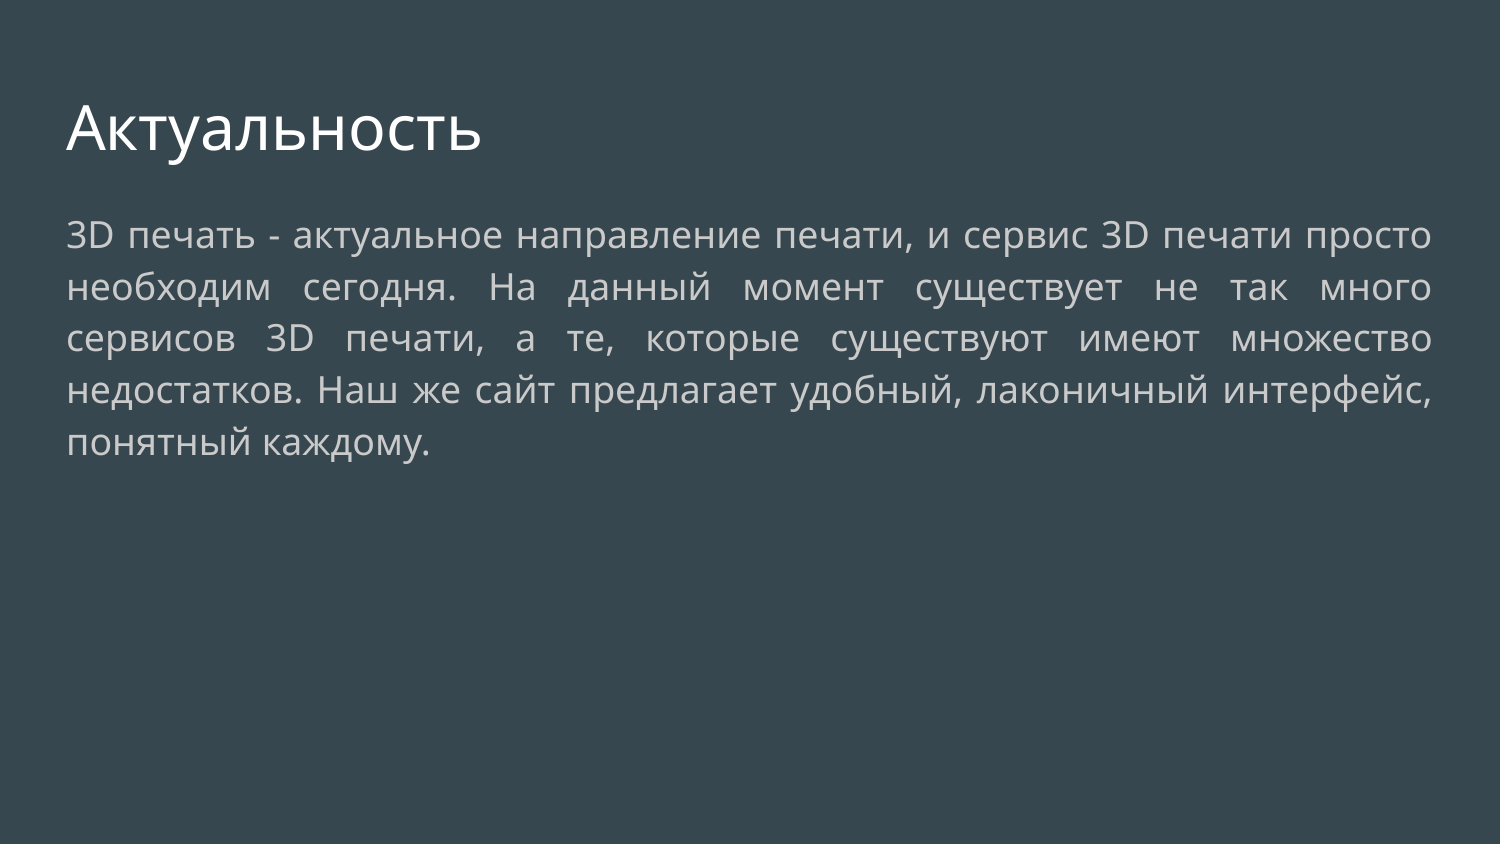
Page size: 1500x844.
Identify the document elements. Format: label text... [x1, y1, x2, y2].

title Актуальность [51, 72, 1449, 167]
list 3D печать - актуальное направление печати, и сервис 3D печати просто необходим сегодня. На данный момент существует не так много сервисов 3D печати, а те, которые существуют имеют множество недостатков. Наш же сайт предлагает удобный, лаконичный интерфейс, понятный каждому. [51, 189, 1449, 750]
